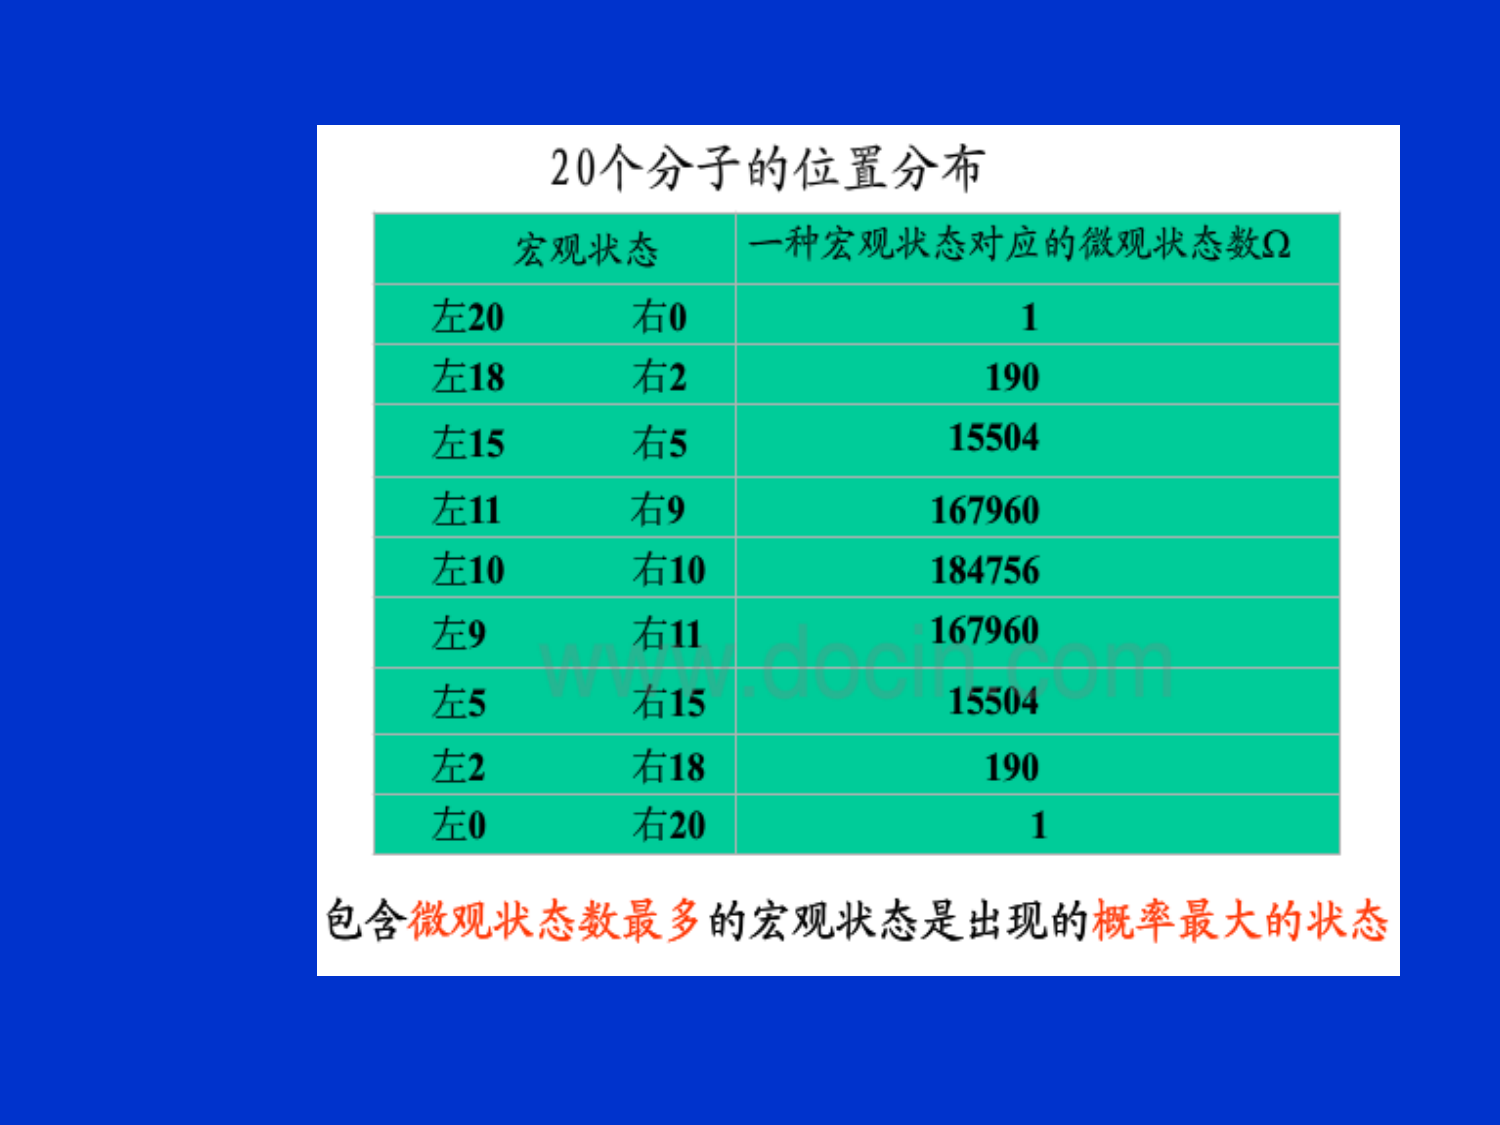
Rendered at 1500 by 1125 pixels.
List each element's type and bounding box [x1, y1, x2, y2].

picture [316, 125, 1400, 977]
